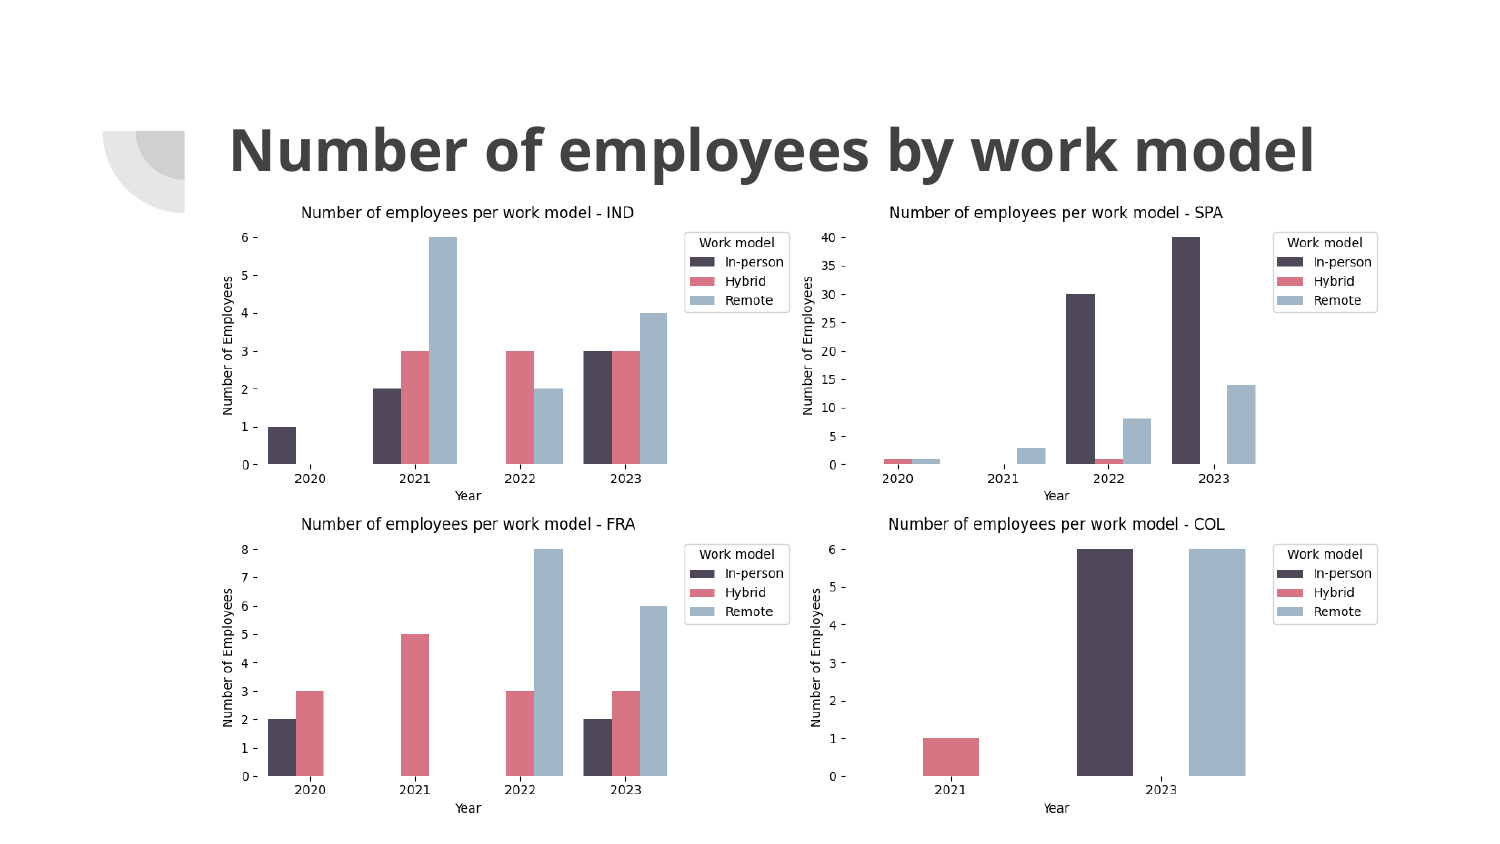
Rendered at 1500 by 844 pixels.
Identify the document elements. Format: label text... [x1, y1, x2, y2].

title Number of employees by work model [213, 98, 1368, 195]
picture [213, 196, 1386, 824]
